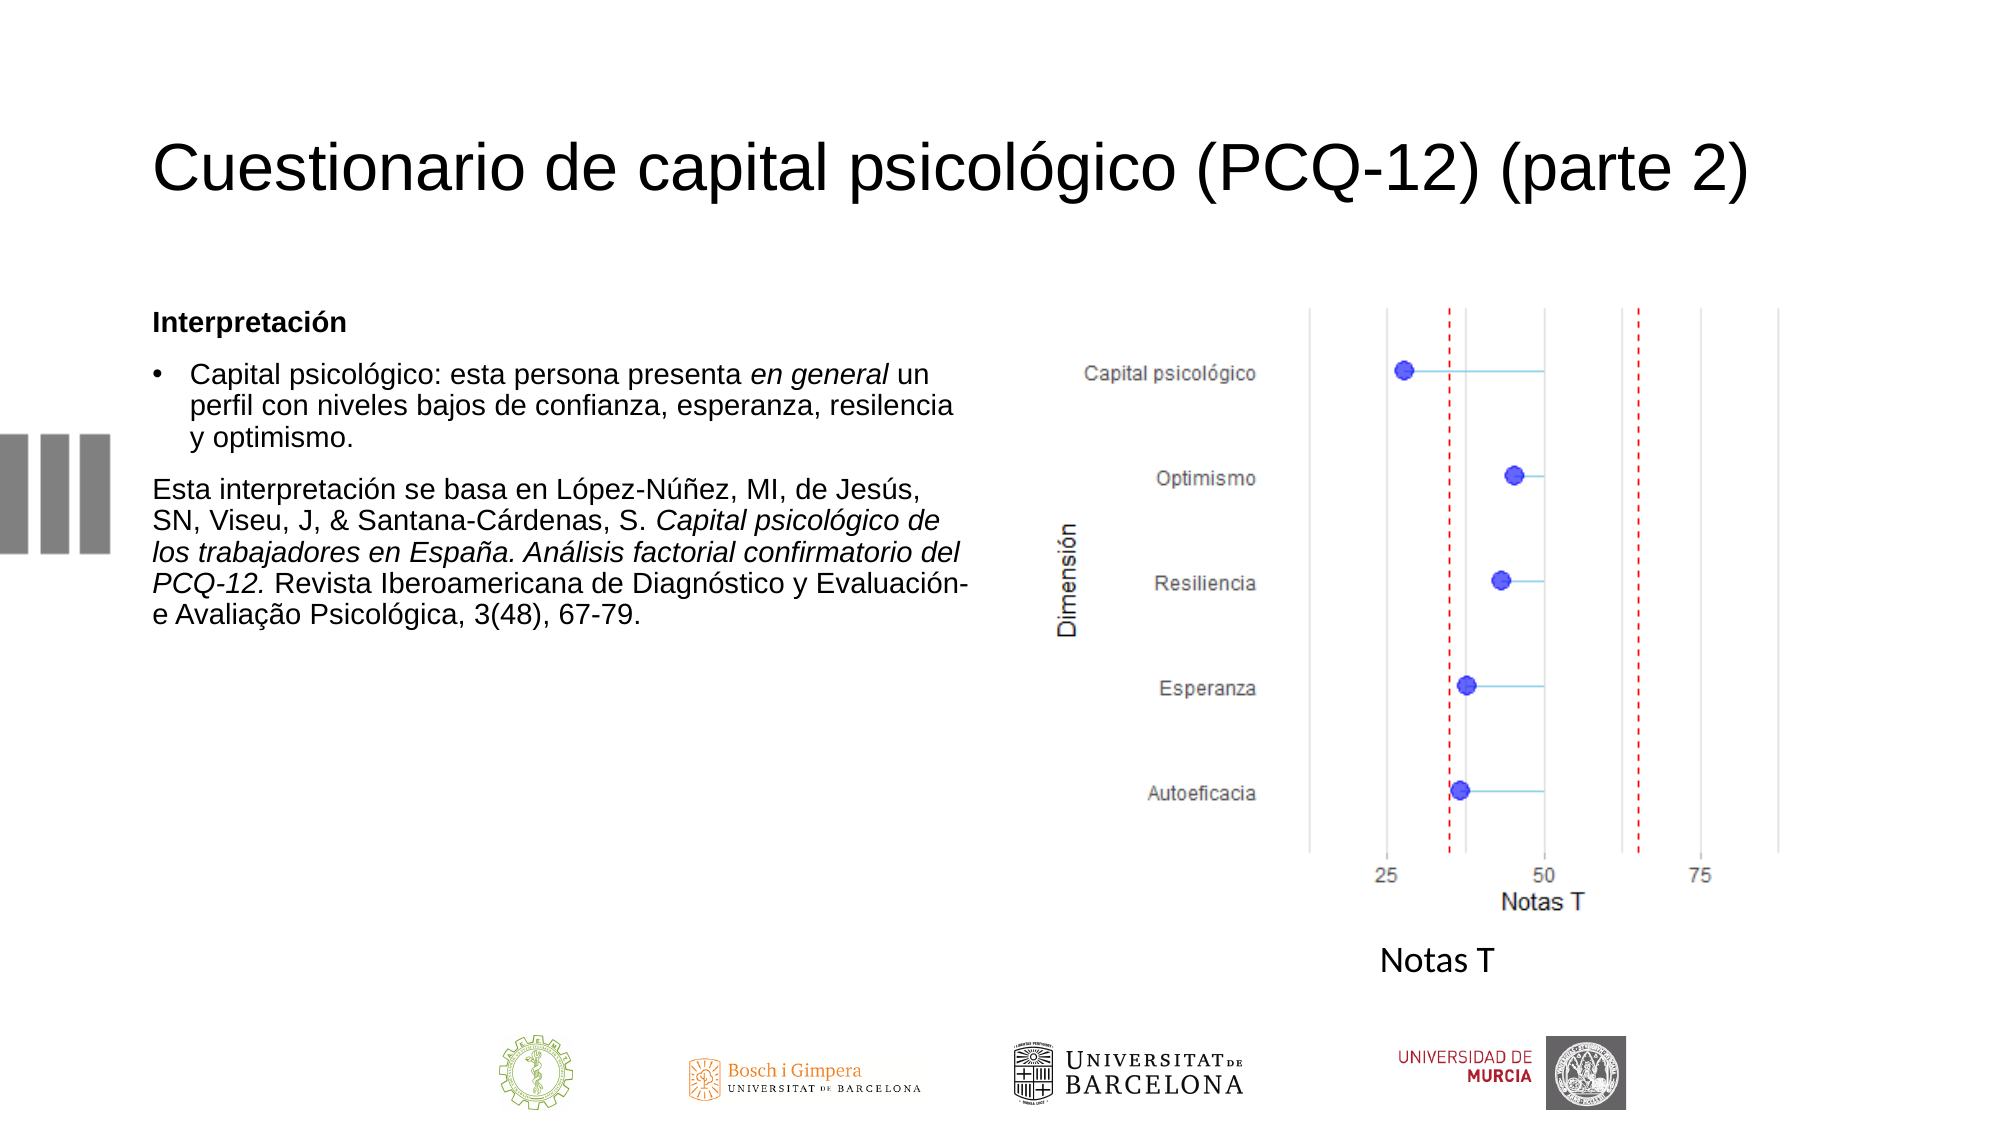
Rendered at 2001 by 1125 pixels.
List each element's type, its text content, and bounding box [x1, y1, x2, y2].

picture [1014, 1042, 1243, 1105]
text_box Notas T [1012, 927, 1863, 1011]
list Interpretación Capital psicológico: esta persona presenta en general un perfil con niveles bajos de confianza, esperanza, resilencia y optimismo. Esta interpretación se basa en López-Núñez, MI, de Jesús, SN, Viseu, J, & Santana-Cárdenas, S. Capital psicológico de los trabajadores en España. Análisis factorial confirmatorio del PCQ-12. Revista Iberoamericana de Diagnóstico y Evaluación-e Avaliação Psicológica, 3(48), 67-79. [137, 299, 988, 1014]
picture [0, 420, 123, 563]
picture [499, 1035, 573, 1110]
picture [1331, 1036, 1627, 1110]
title Cuestionario de capital psicológico (PCQ-12) (parte 2) [137, 59, 1863, 278]
picture [684, 1031, 926, 1125]
picture [1043, 297, 1832, 928]
